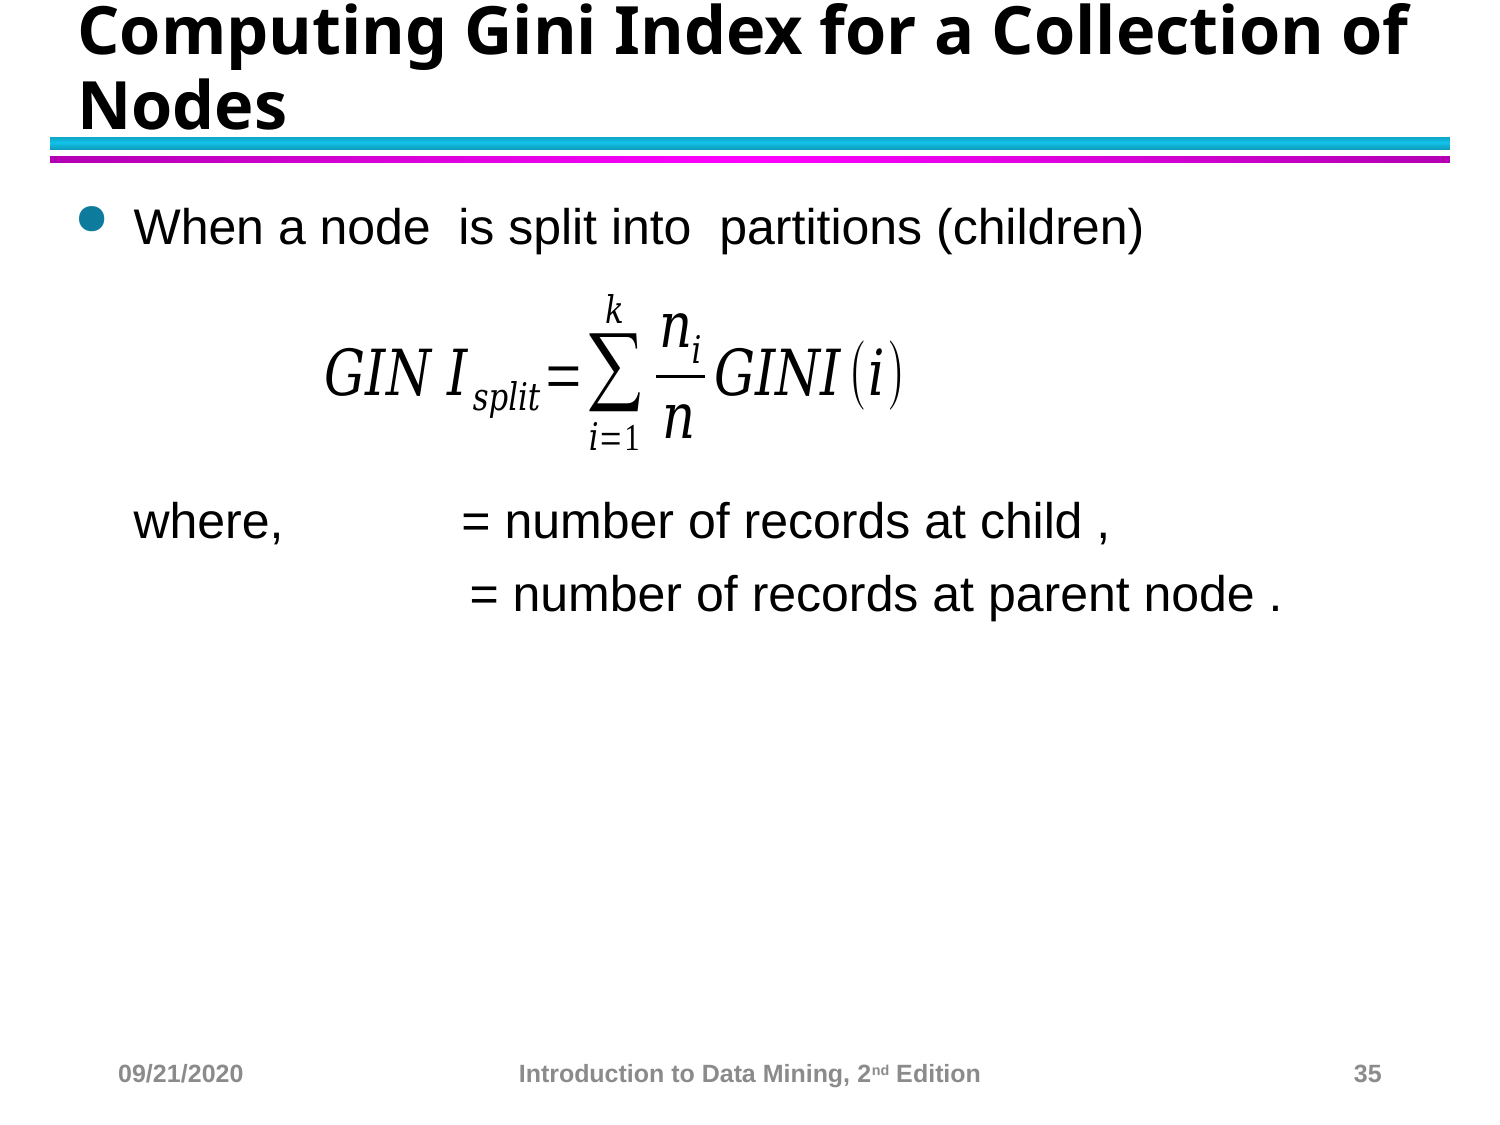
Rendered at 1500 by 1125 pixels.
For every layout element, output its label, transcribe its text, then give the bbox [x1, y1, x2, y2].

title Computing Gini Index for a Collection of Nodes [62, 62, 1463, 150]
slide_number 35 [1059, 1042, 1397, 1103]
footer Introduction to Data Mining, 2nd Edition [496, 1042, 1004, 1103]
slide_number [103, 1042, 441, 1103]
